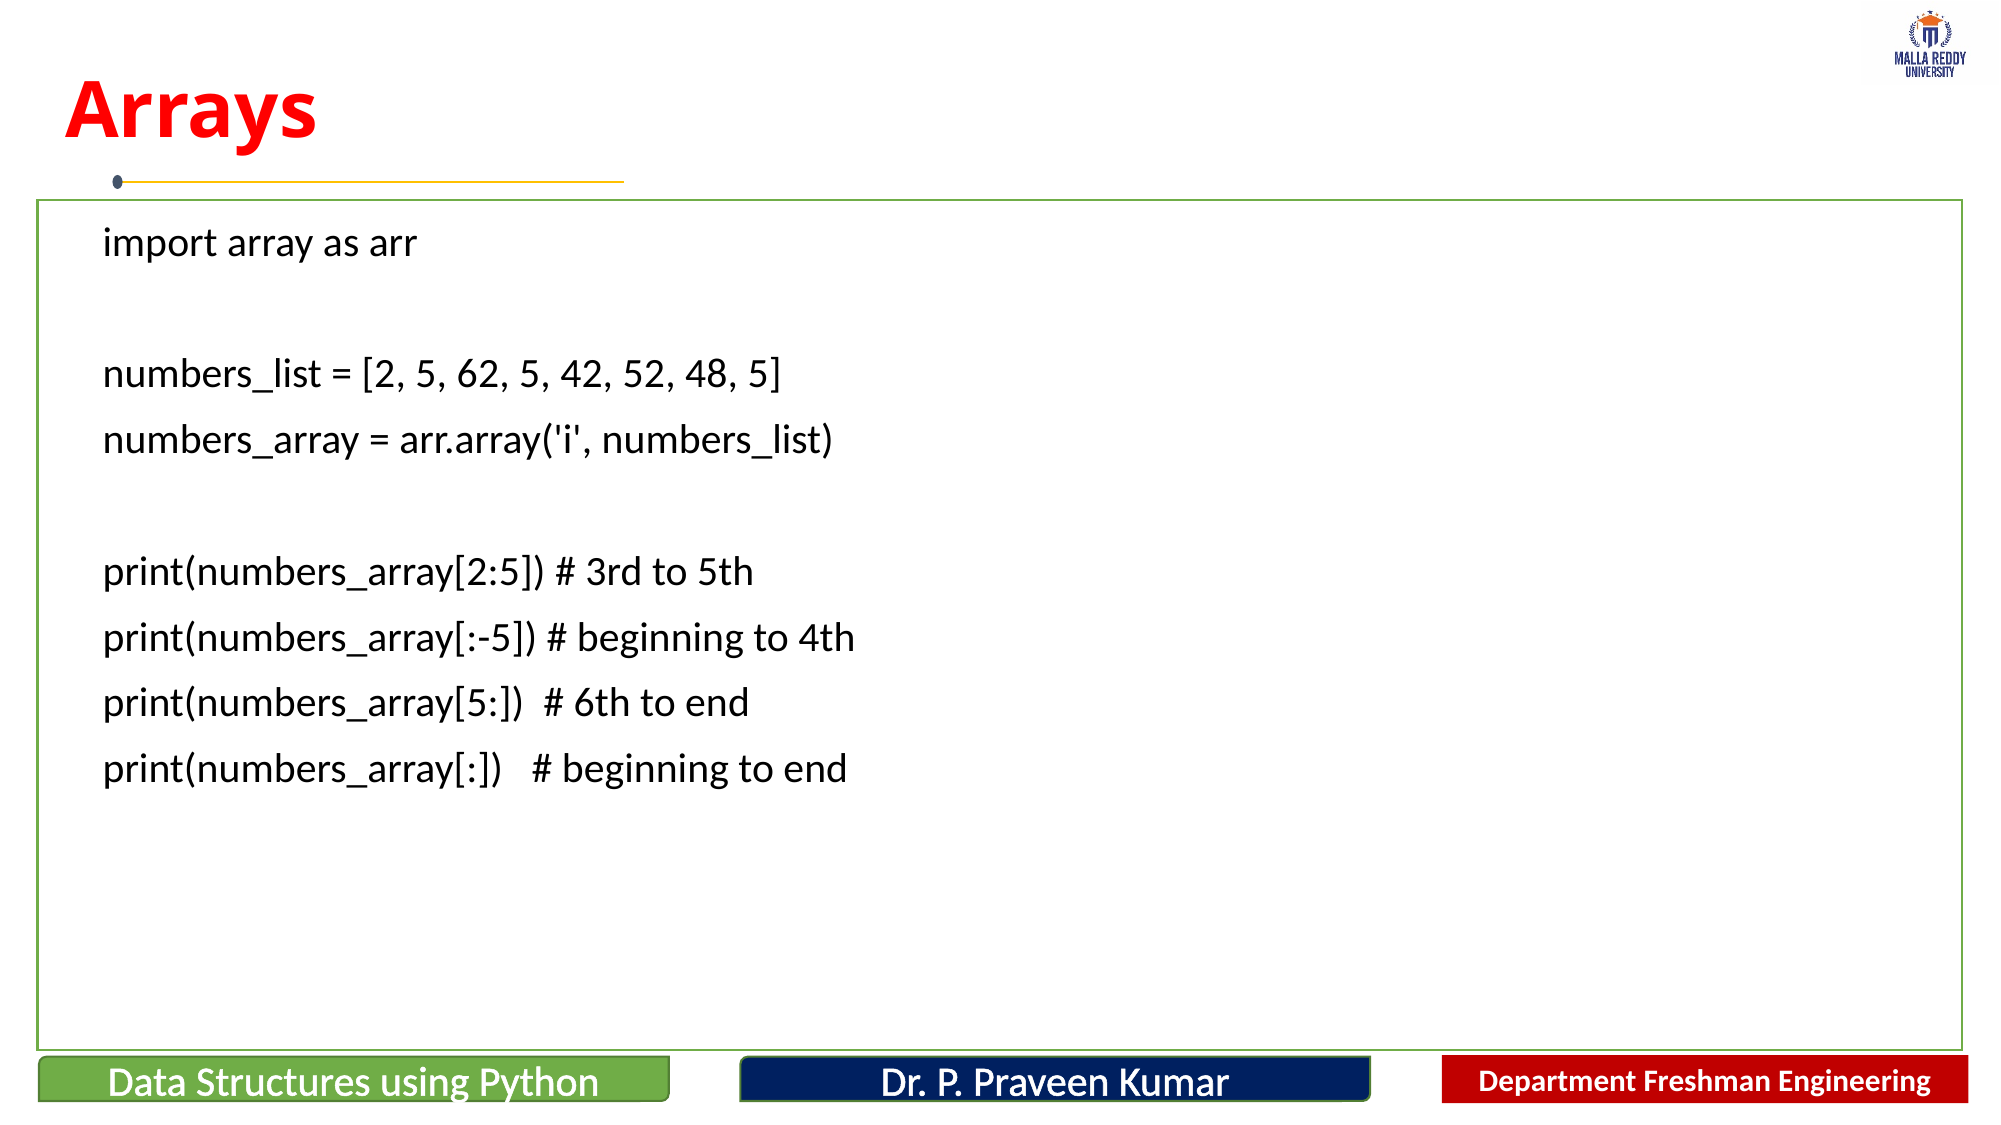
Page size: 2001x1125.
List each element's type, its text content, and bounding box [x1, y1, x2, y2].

text_box [36, 199, 1963, 1051]
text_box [112, 174, 624, 189]
list import array as arr numbers_list = [2, 5, 62, 5, 42, 52, 48, 5] numbers_array = arr.array('i', numbers_list) print(numbers_array[2:5]) # 3rd to 5th print(numbers_array[:-5]) # beginning to 4th print(numbers_array[5:]) # 6th to end print(numbers_array[:]) # beginning to end [87, 212, 1887, 1038]
picture [1861, 1, 1999, 85]
title Arrays [50, 62, 675, 163]
